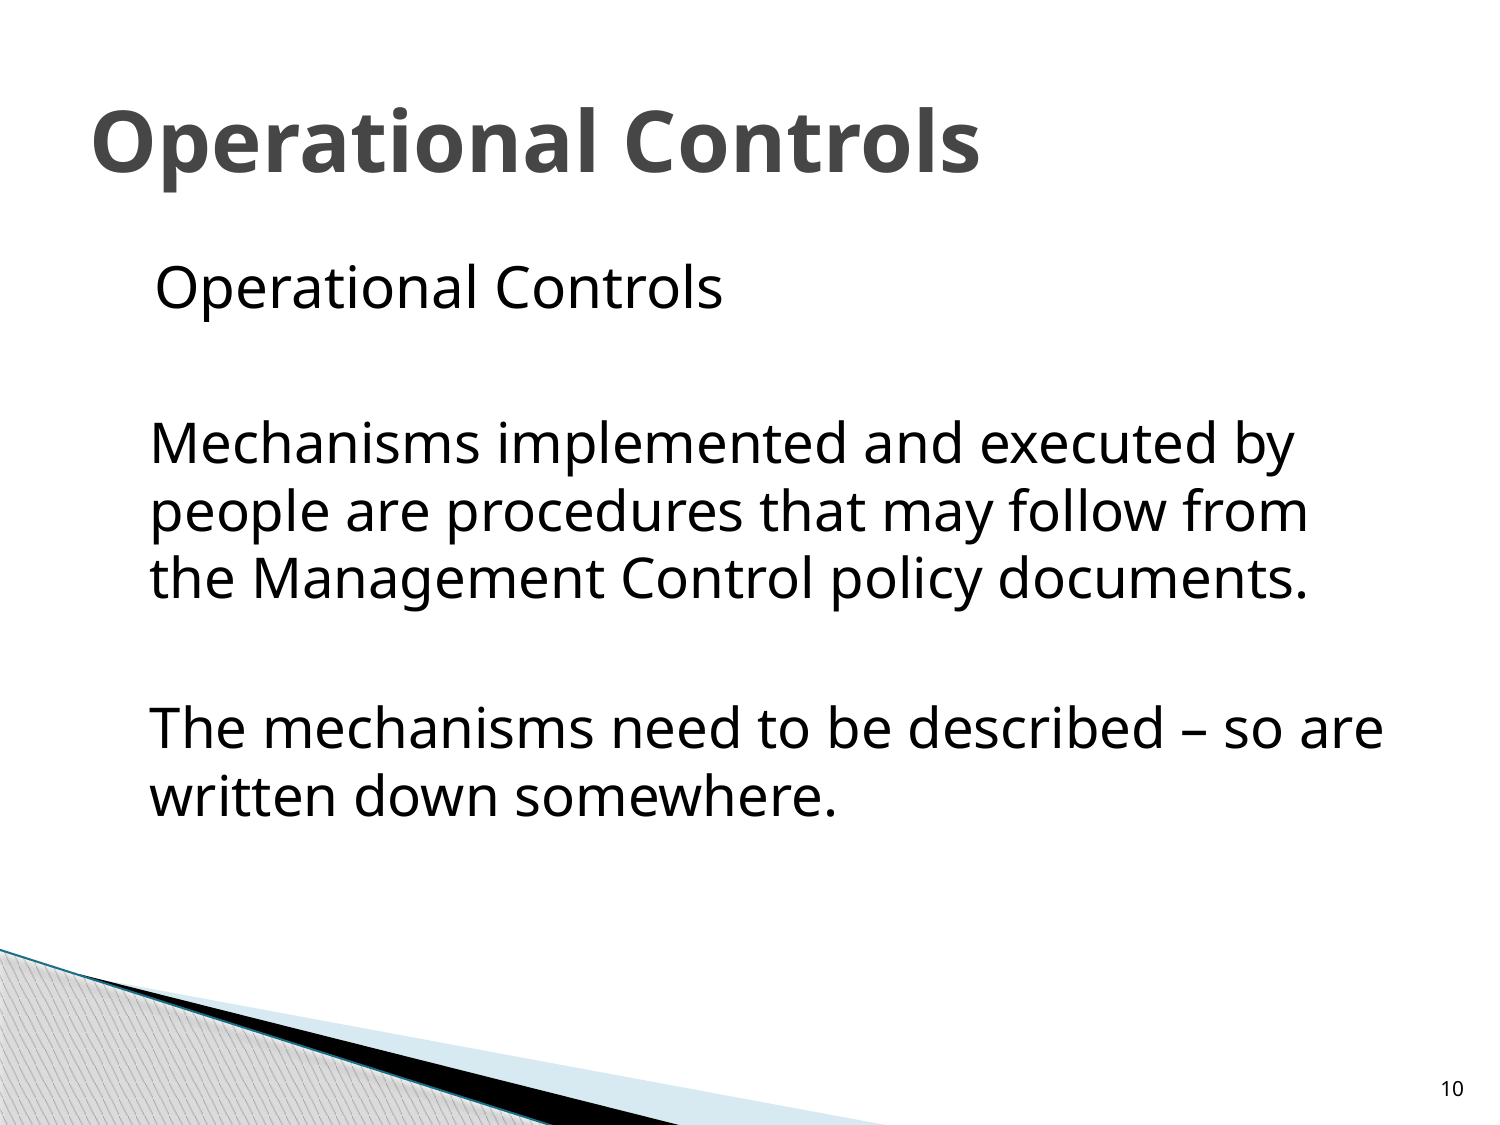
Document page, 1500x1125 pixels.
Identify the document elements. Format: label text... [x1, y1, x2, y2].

slide_number 10 [1418, 1051, 1479, 1112]
list Operational Controls Mechanisms implemented and executed by people are procedures that may follow from the Management Control policy documents. The mechanisms need to be described – so are written down somewhere. [74, 242, 1426, 986]
title Operational Controls [75, 45, 1425, 233]
